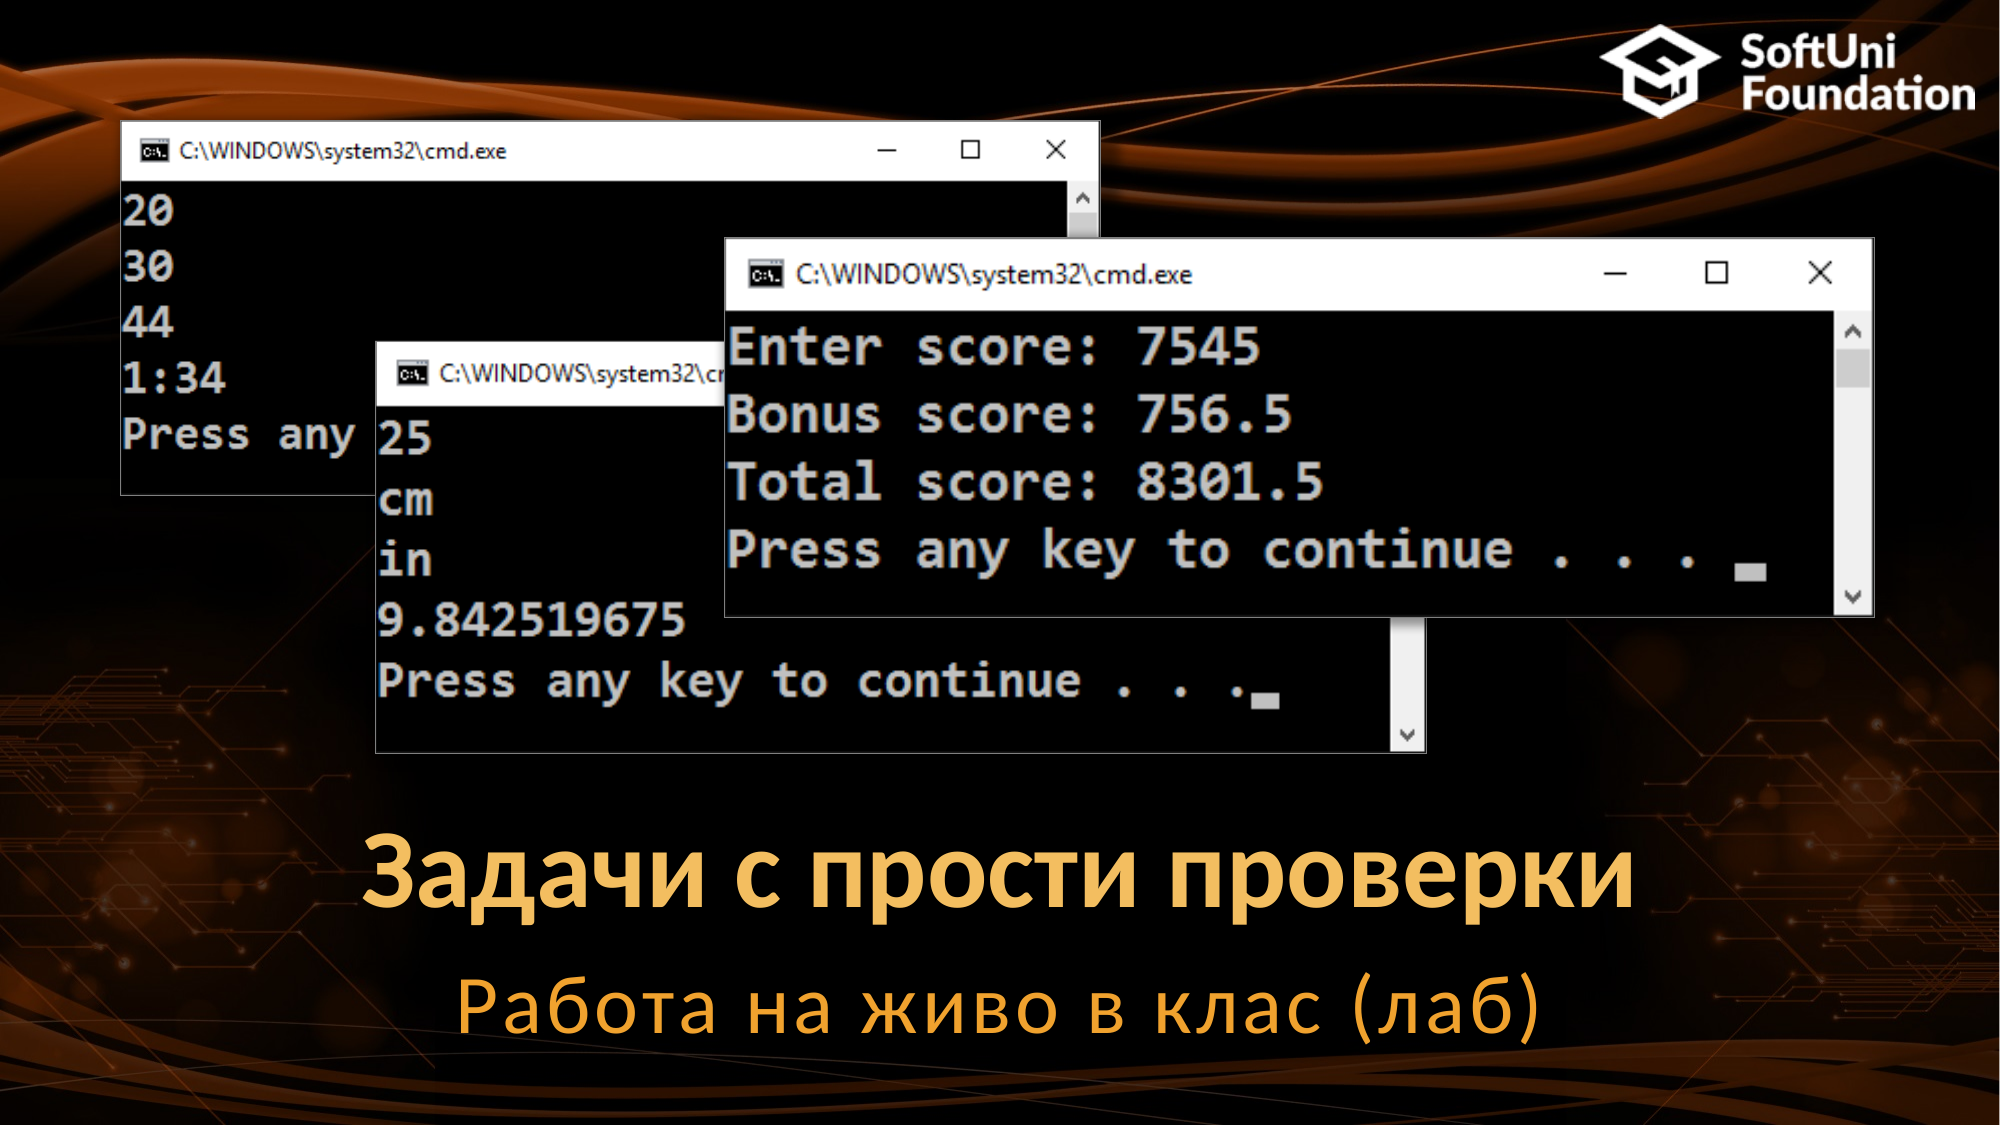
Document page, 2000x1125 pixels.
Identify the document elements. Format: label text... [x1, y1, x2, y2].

title Задачи с прости проверки [149, 803, 1850, 939]
list Работа на живо в клас (лаб) [149, 939, 1850, 1054]
picture [0, 0, 2000, 1125]
